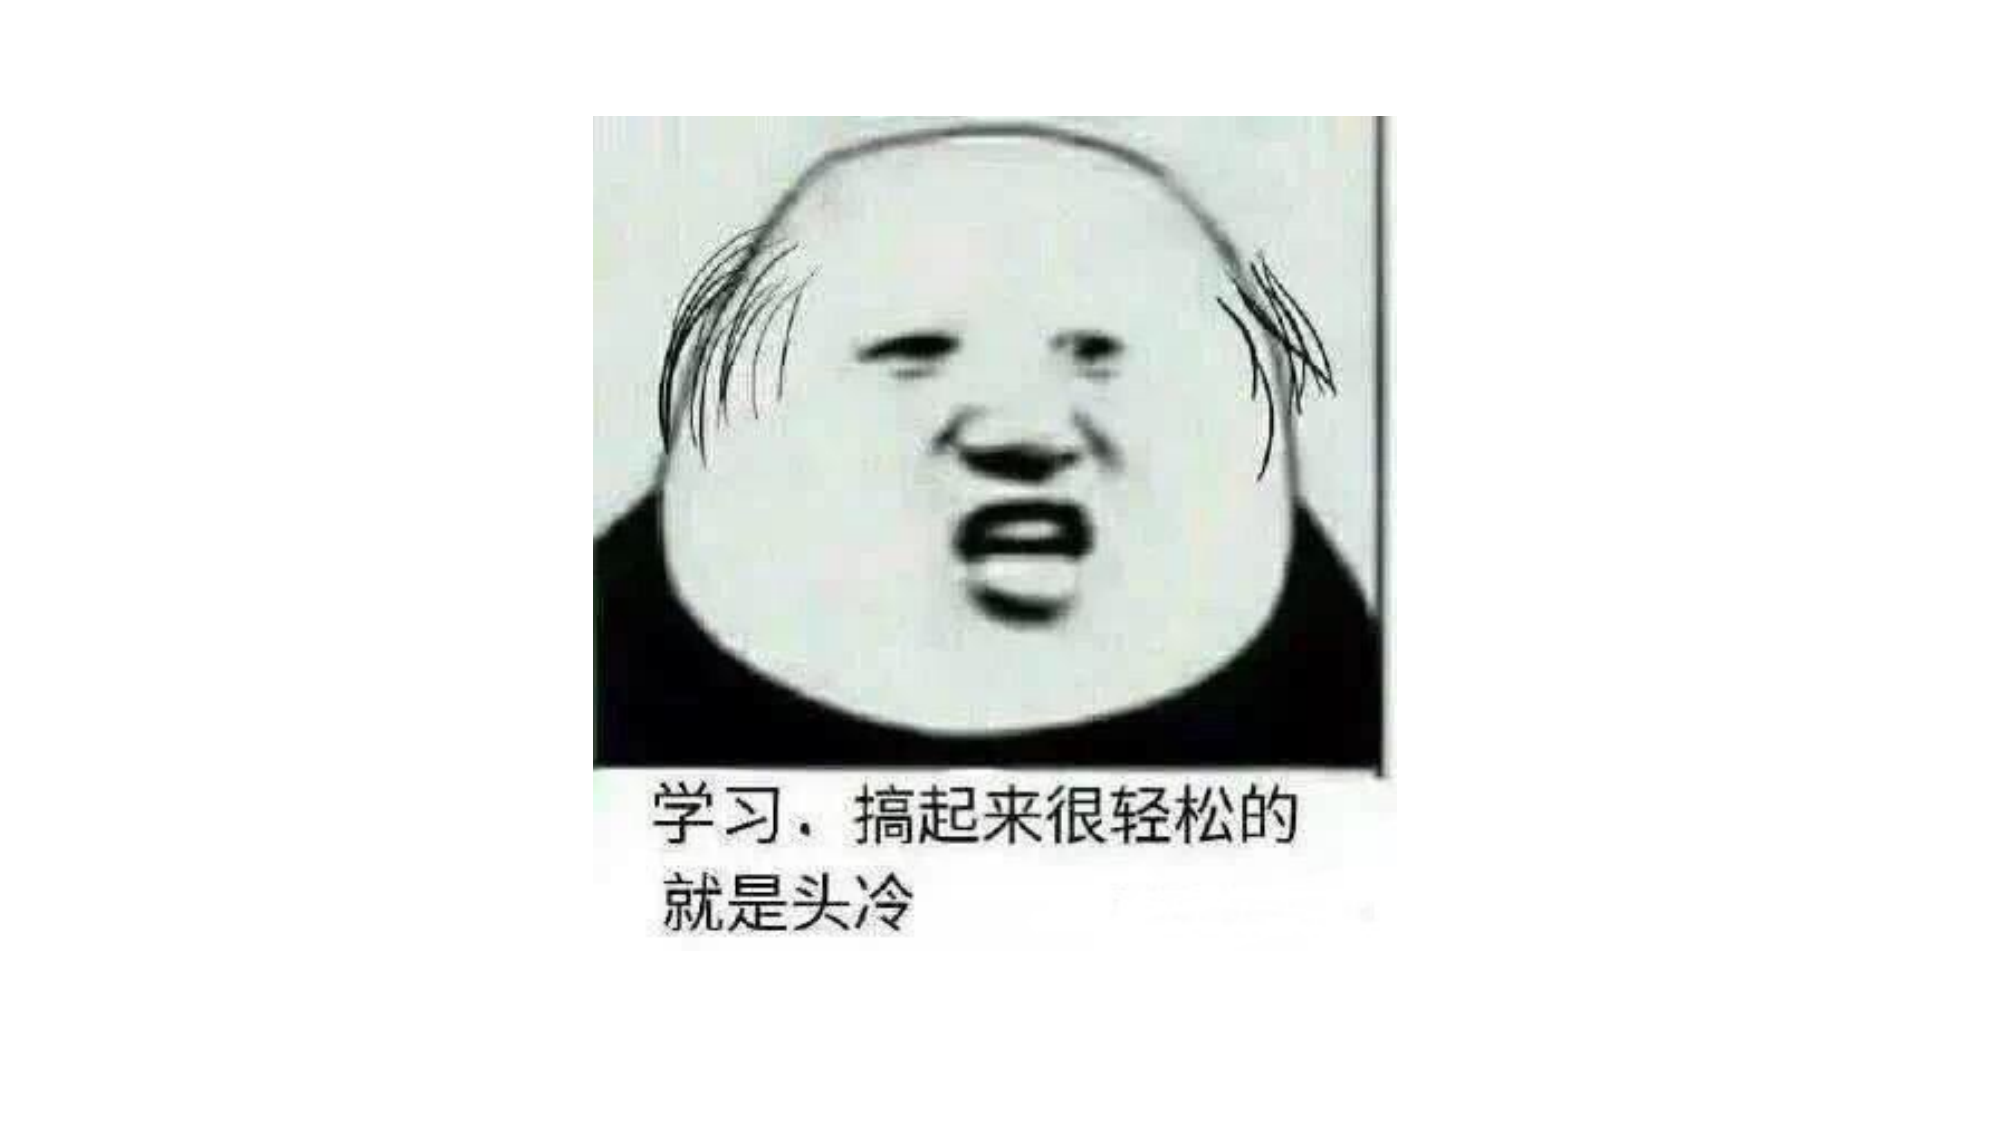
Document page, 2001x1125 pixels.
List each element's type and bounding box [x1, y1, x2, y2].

picture [593, 115, 1397, 951]
